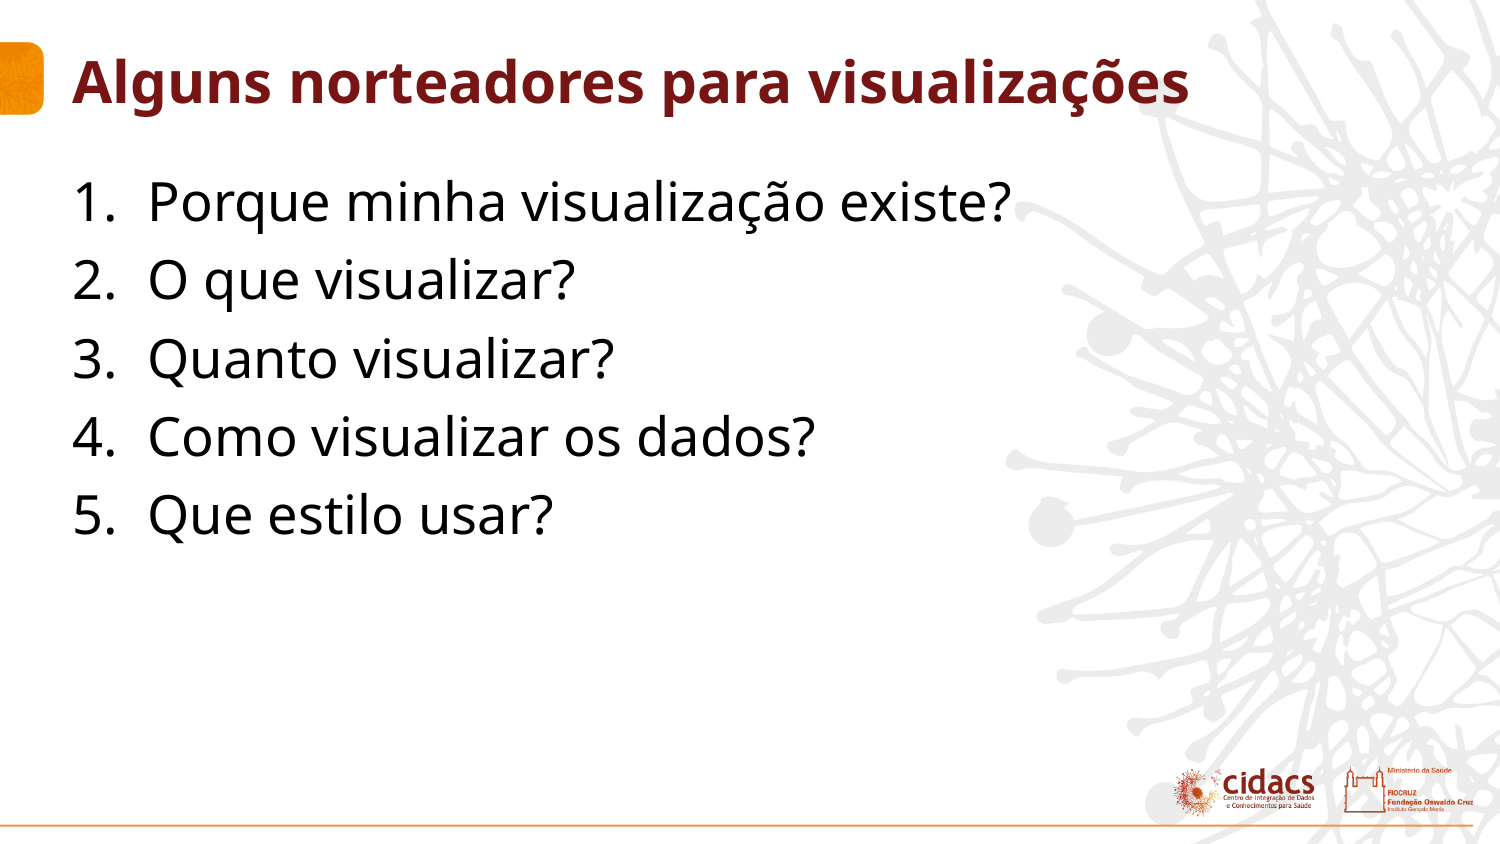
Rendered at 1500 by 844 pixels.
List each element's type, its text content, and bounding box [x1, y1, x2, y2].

list Porque minha visualização existe? O que visualizar? Quanto visualizar? Como visualizar os dados? Que estilo usar? [57, 159, 1472, 737]
picture [0, 42, 44, 115]
picture [1005, 0, 1500, 844]
title Alguns norteadores para visualizações [57, 39, 1472, 121]
